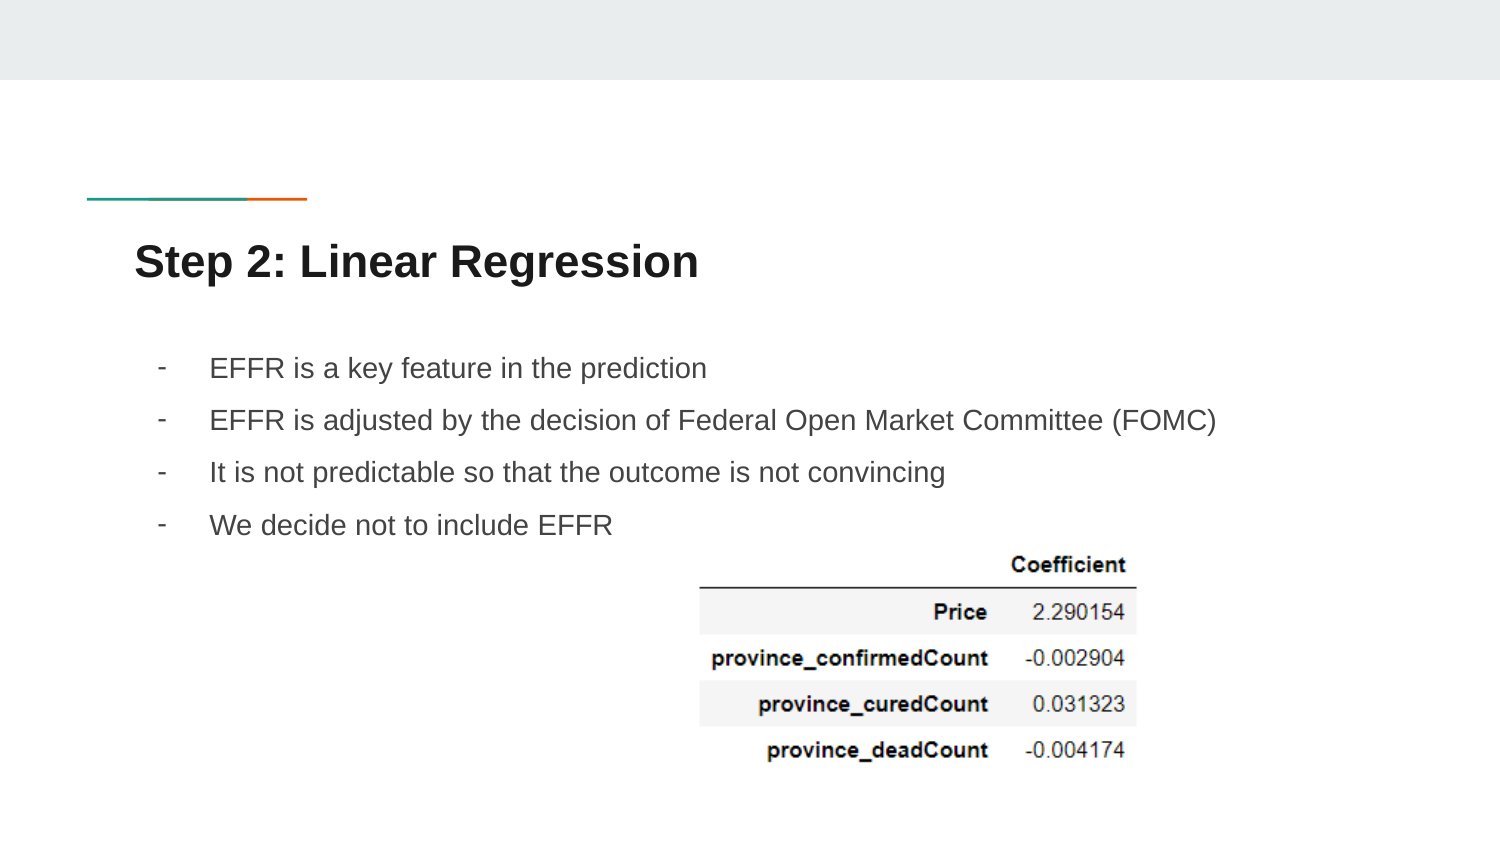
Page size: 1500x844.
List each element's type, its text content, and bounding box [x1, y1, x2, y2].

picture [685, 522, 1163, 786]
title Step 2: Linear Regression [119, 216, 1381, 305]
list EFFR is a key feature in the prediction EFFR is adjusted by the decision of Federal Open Market Committee (FOMC) It is not predictable so that the outcome is not convincing We decide not to include EFFR [119, 316, 1349, 544]
